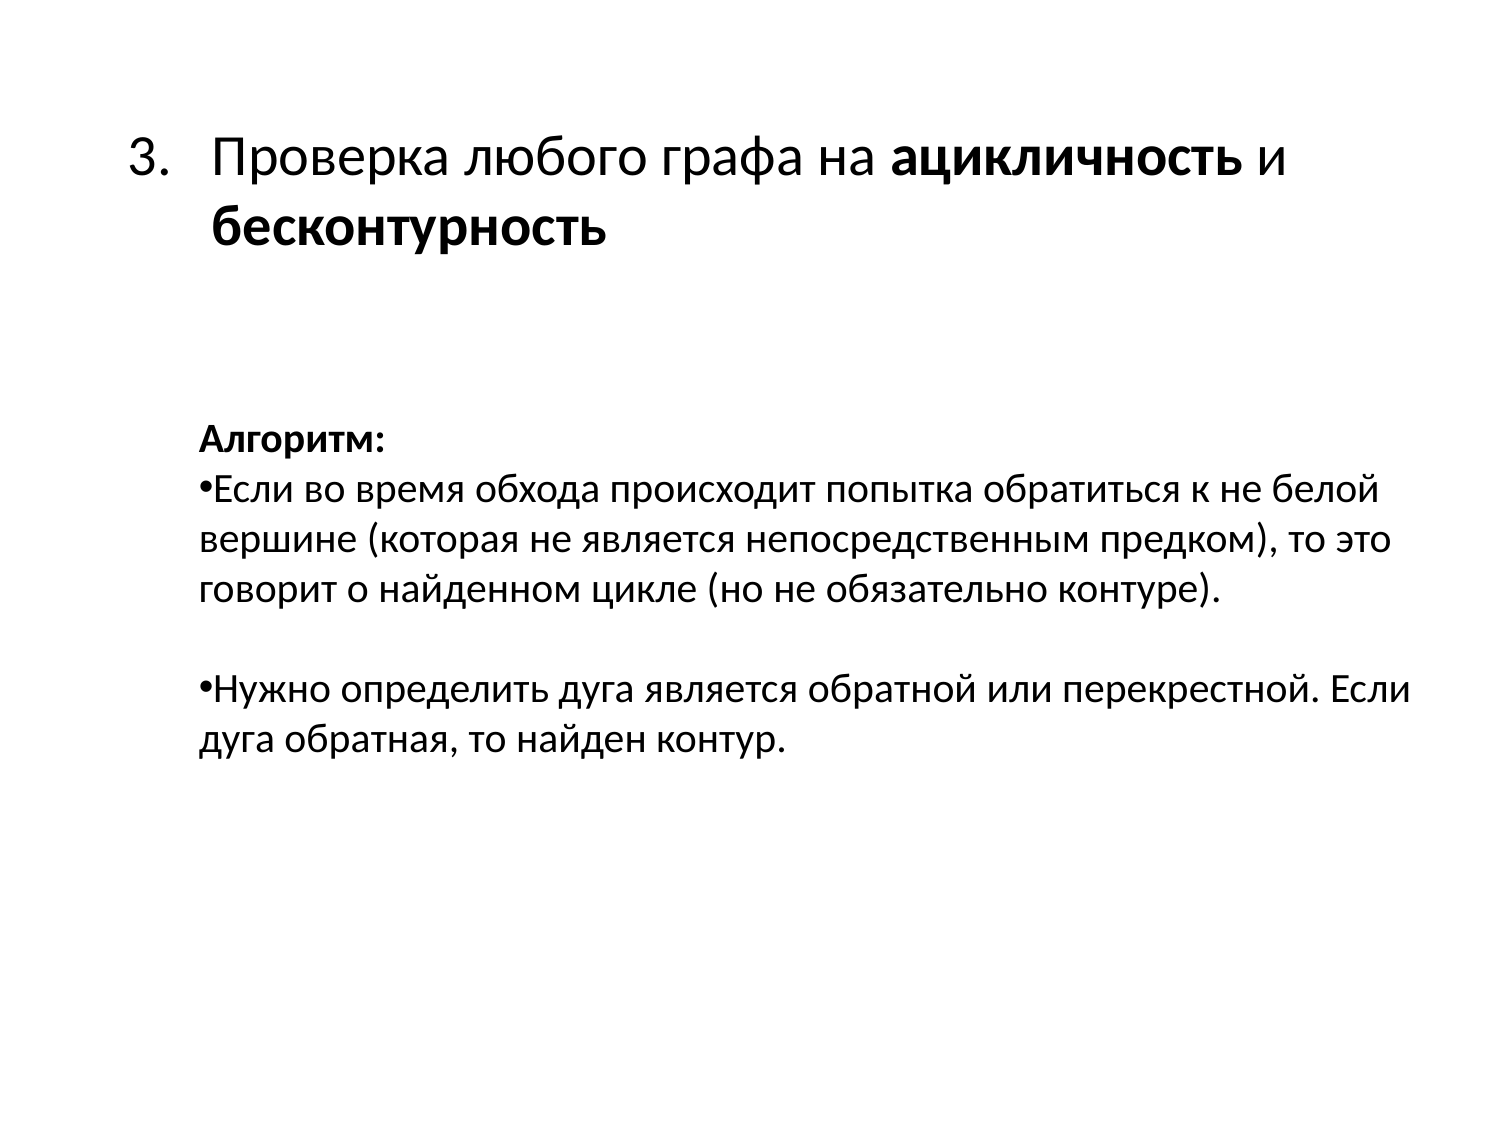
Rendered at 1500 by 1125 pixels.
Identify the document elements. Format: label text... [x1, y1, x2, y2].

text_box Алгоритм: Если во время обхода происходит попытка обратиться к не белой вершине (которая не является непосредственным предком), то это говорит о найденном цикле (но не обязательно контуре). Нужно определить дуга является обратной или перекрестной. Если дуга обратная, то найден контур. [183, 384, 1459, 787]
text_box Проверка любого графа на ацикличность и бесконтурность [112, 66, 1388, 308]
